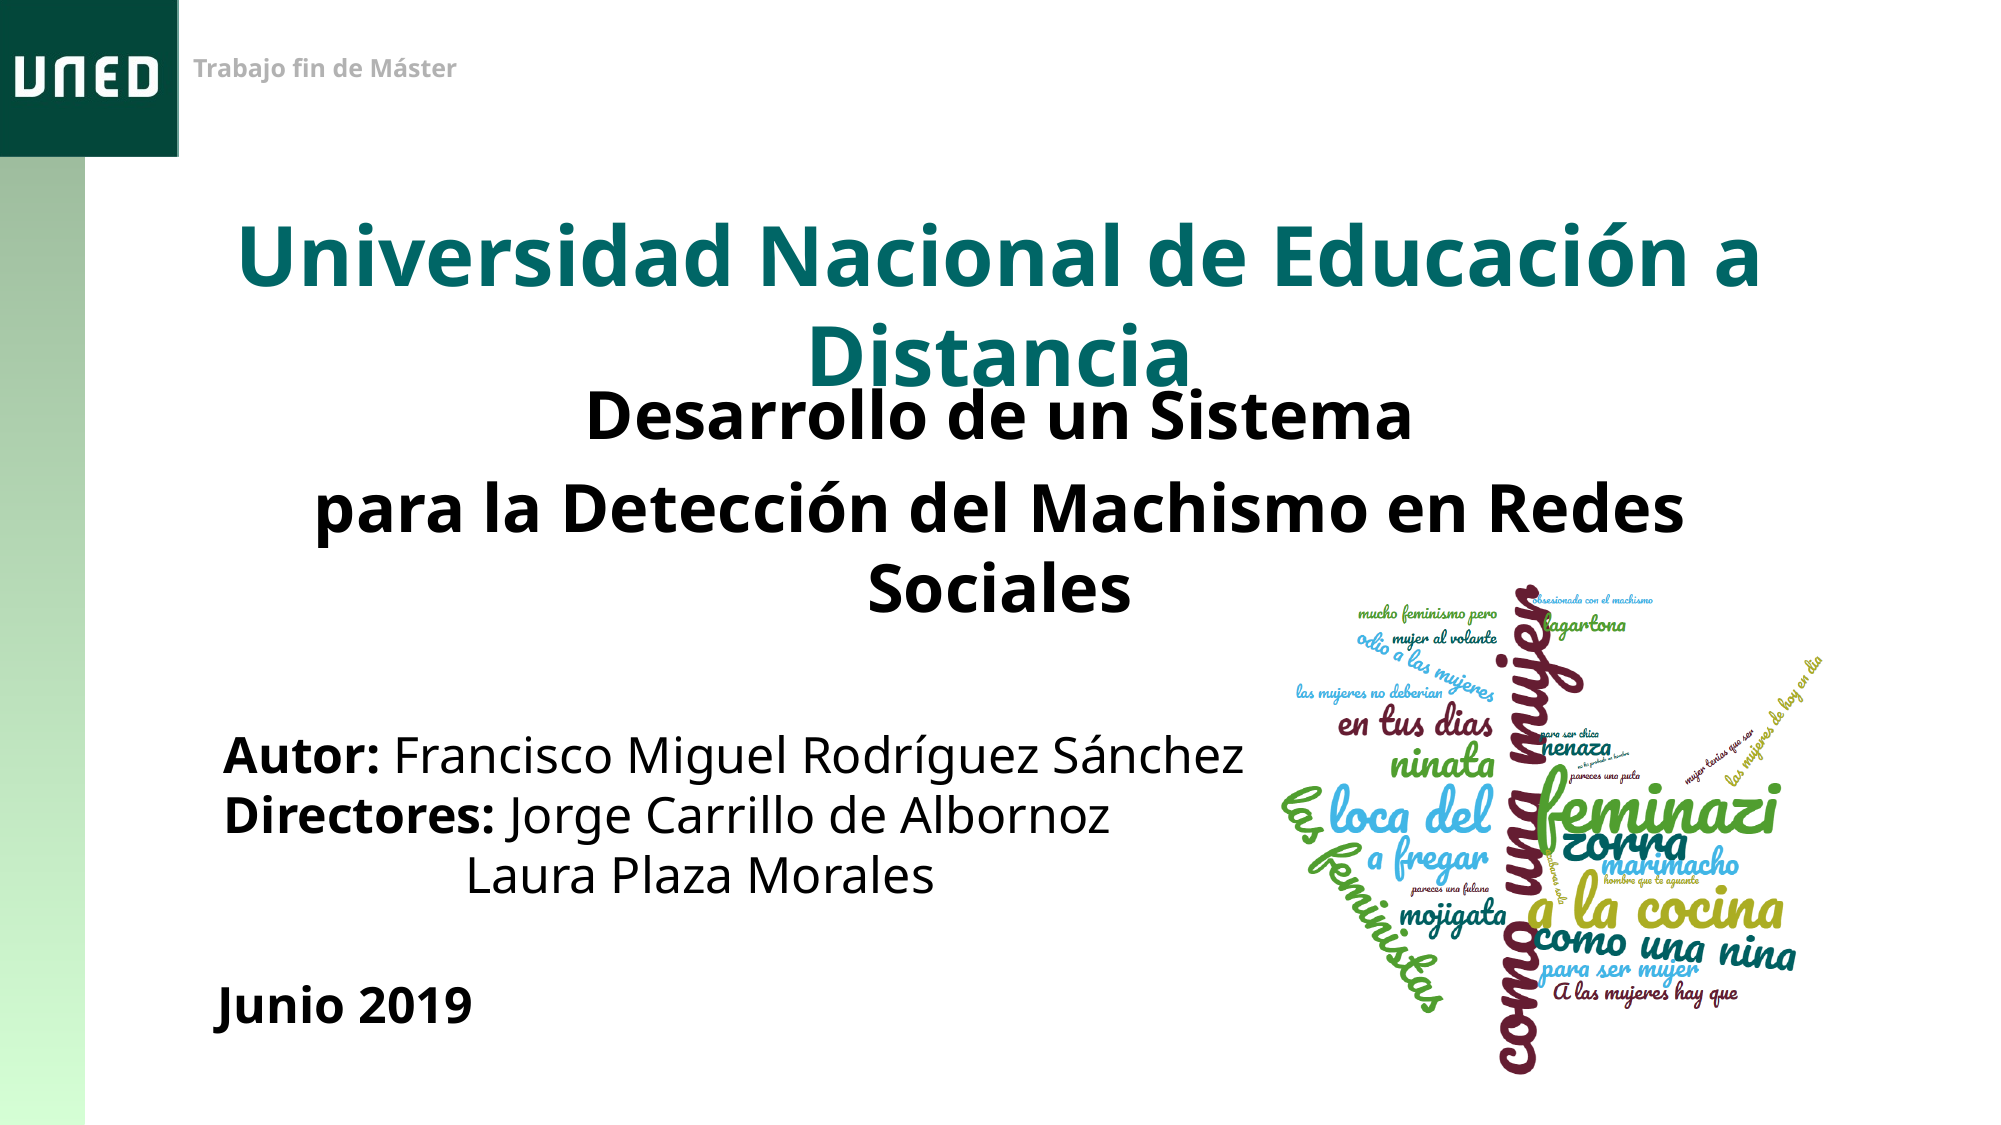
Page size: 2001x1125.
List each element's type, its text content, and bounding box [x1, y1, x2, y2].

text_box Junio 2019 [180, 965, 510, 1125]
picture [1248, 576, 1844, 1078]
text_box Desarrollo de un Sistema para la Detección del Machismo en Redes Sociales [257, 365, 1743, 598]
title Universidad Nacional de Educación a Distancia [150, 195, 1850, 349]
subtitle Autor: Francisco Miguel Rodríguez Sánchez Directores: Jorge Carrillo de Albornoz Laura Plaza Morales [209, 716, 1243, 1004]
picture [0, 0, 179, 157]
